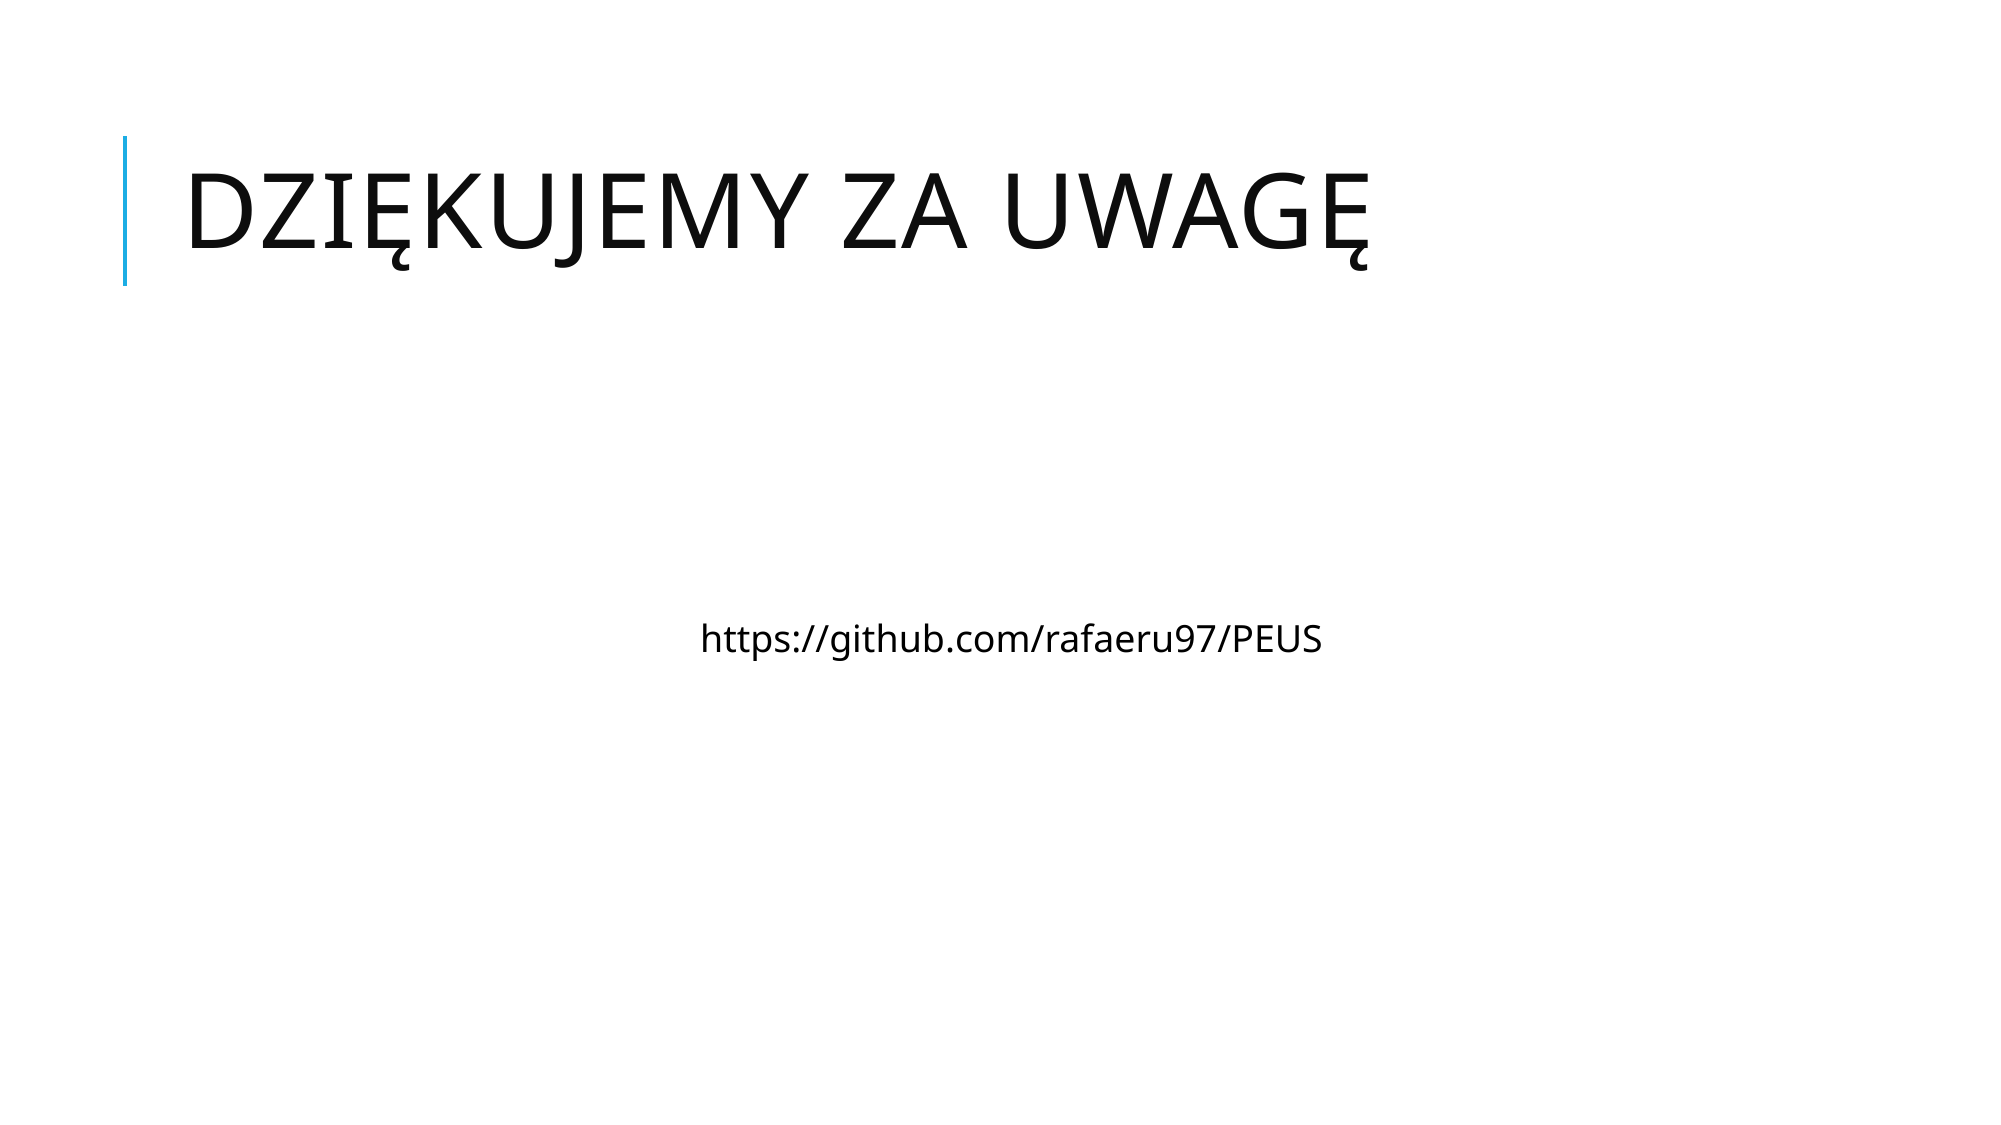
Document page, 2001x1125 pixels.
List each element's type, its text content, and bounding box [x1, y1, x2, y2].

text_box https://github.com/rafaeru97/PEUS [685, 607, 1686, 667]
title Dziękujemy za Uwagę [168, 96, 1763, 342]
